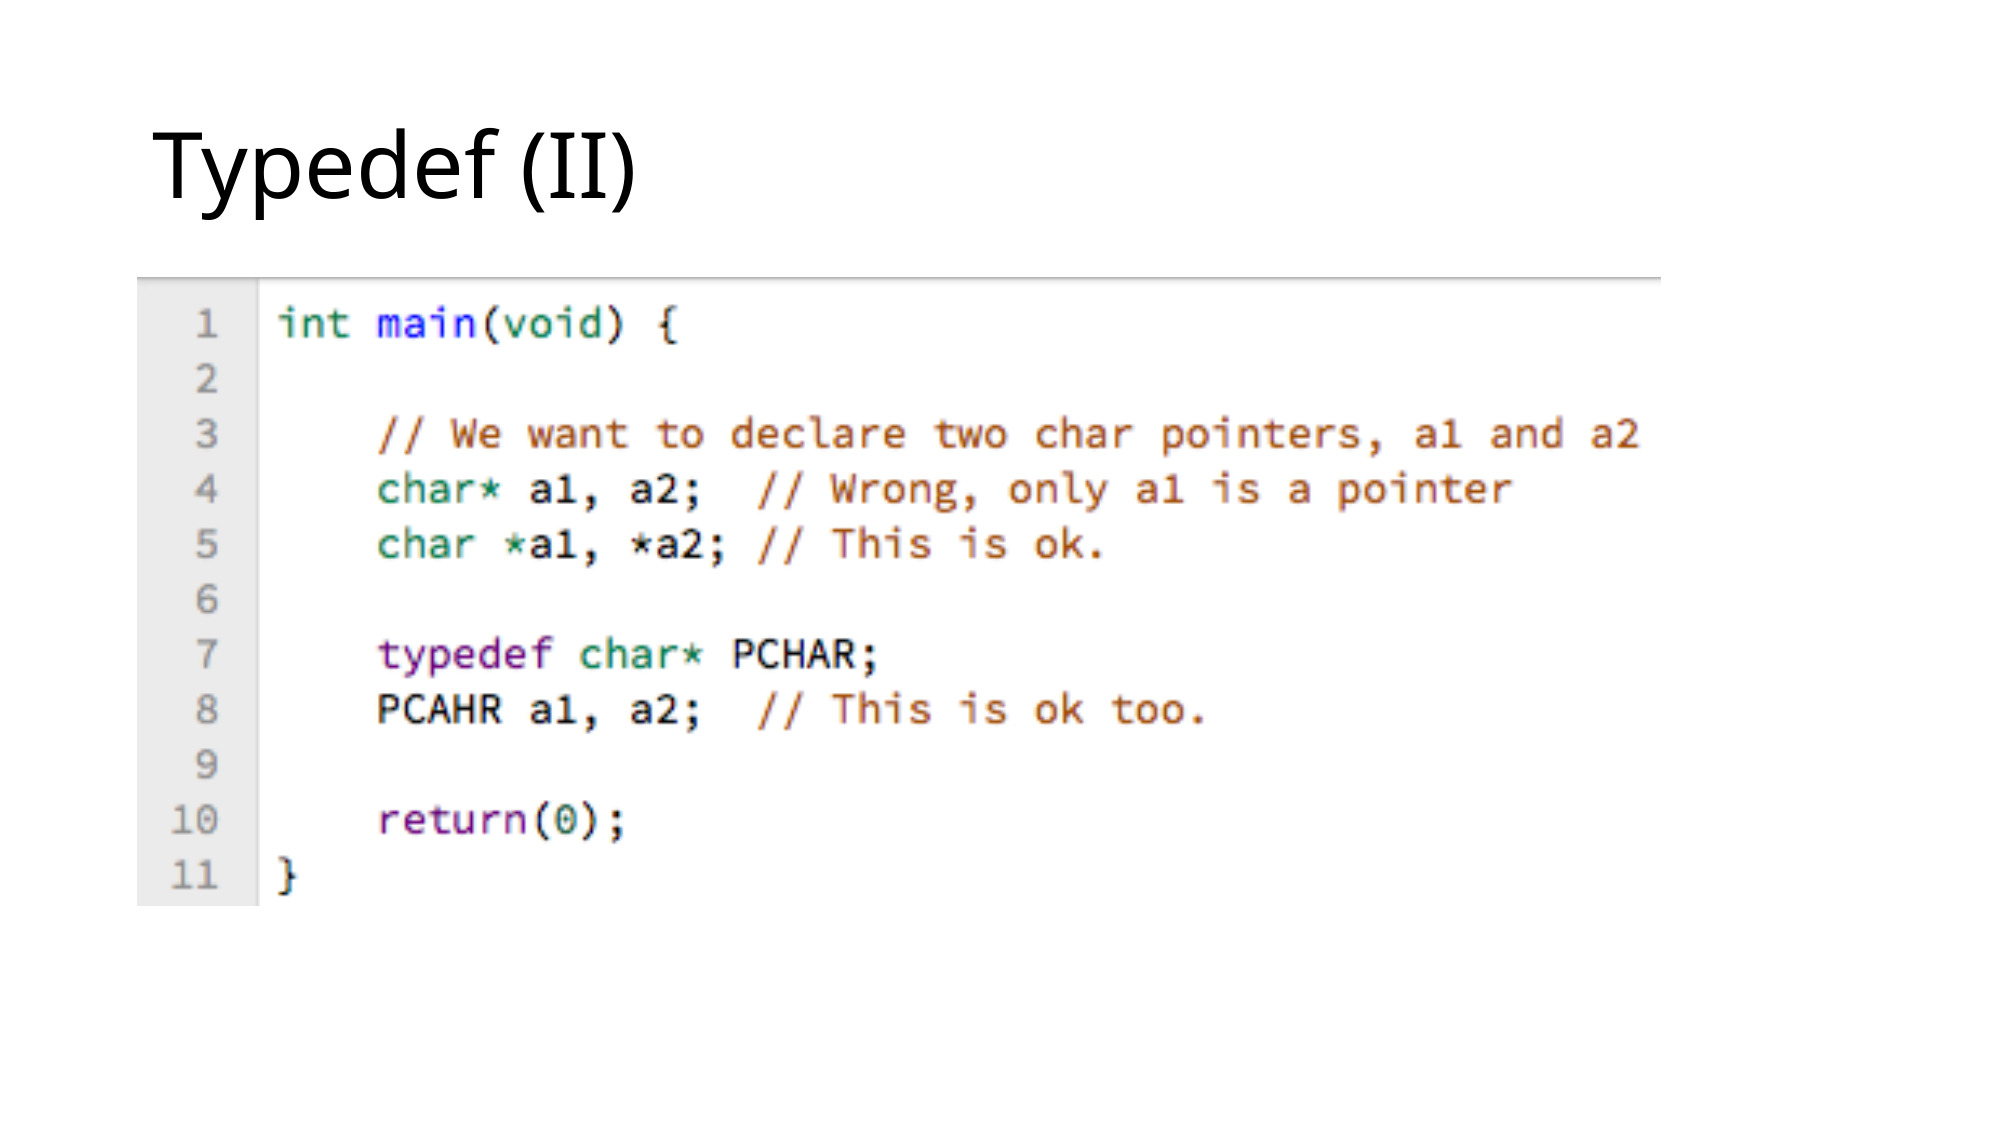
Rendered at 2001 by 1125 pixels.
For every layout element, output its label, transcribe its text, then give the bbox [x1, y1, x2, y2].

title Typedef (II) [137, 59, 1863, 278]
picture [137, 277, 1661, 906]
